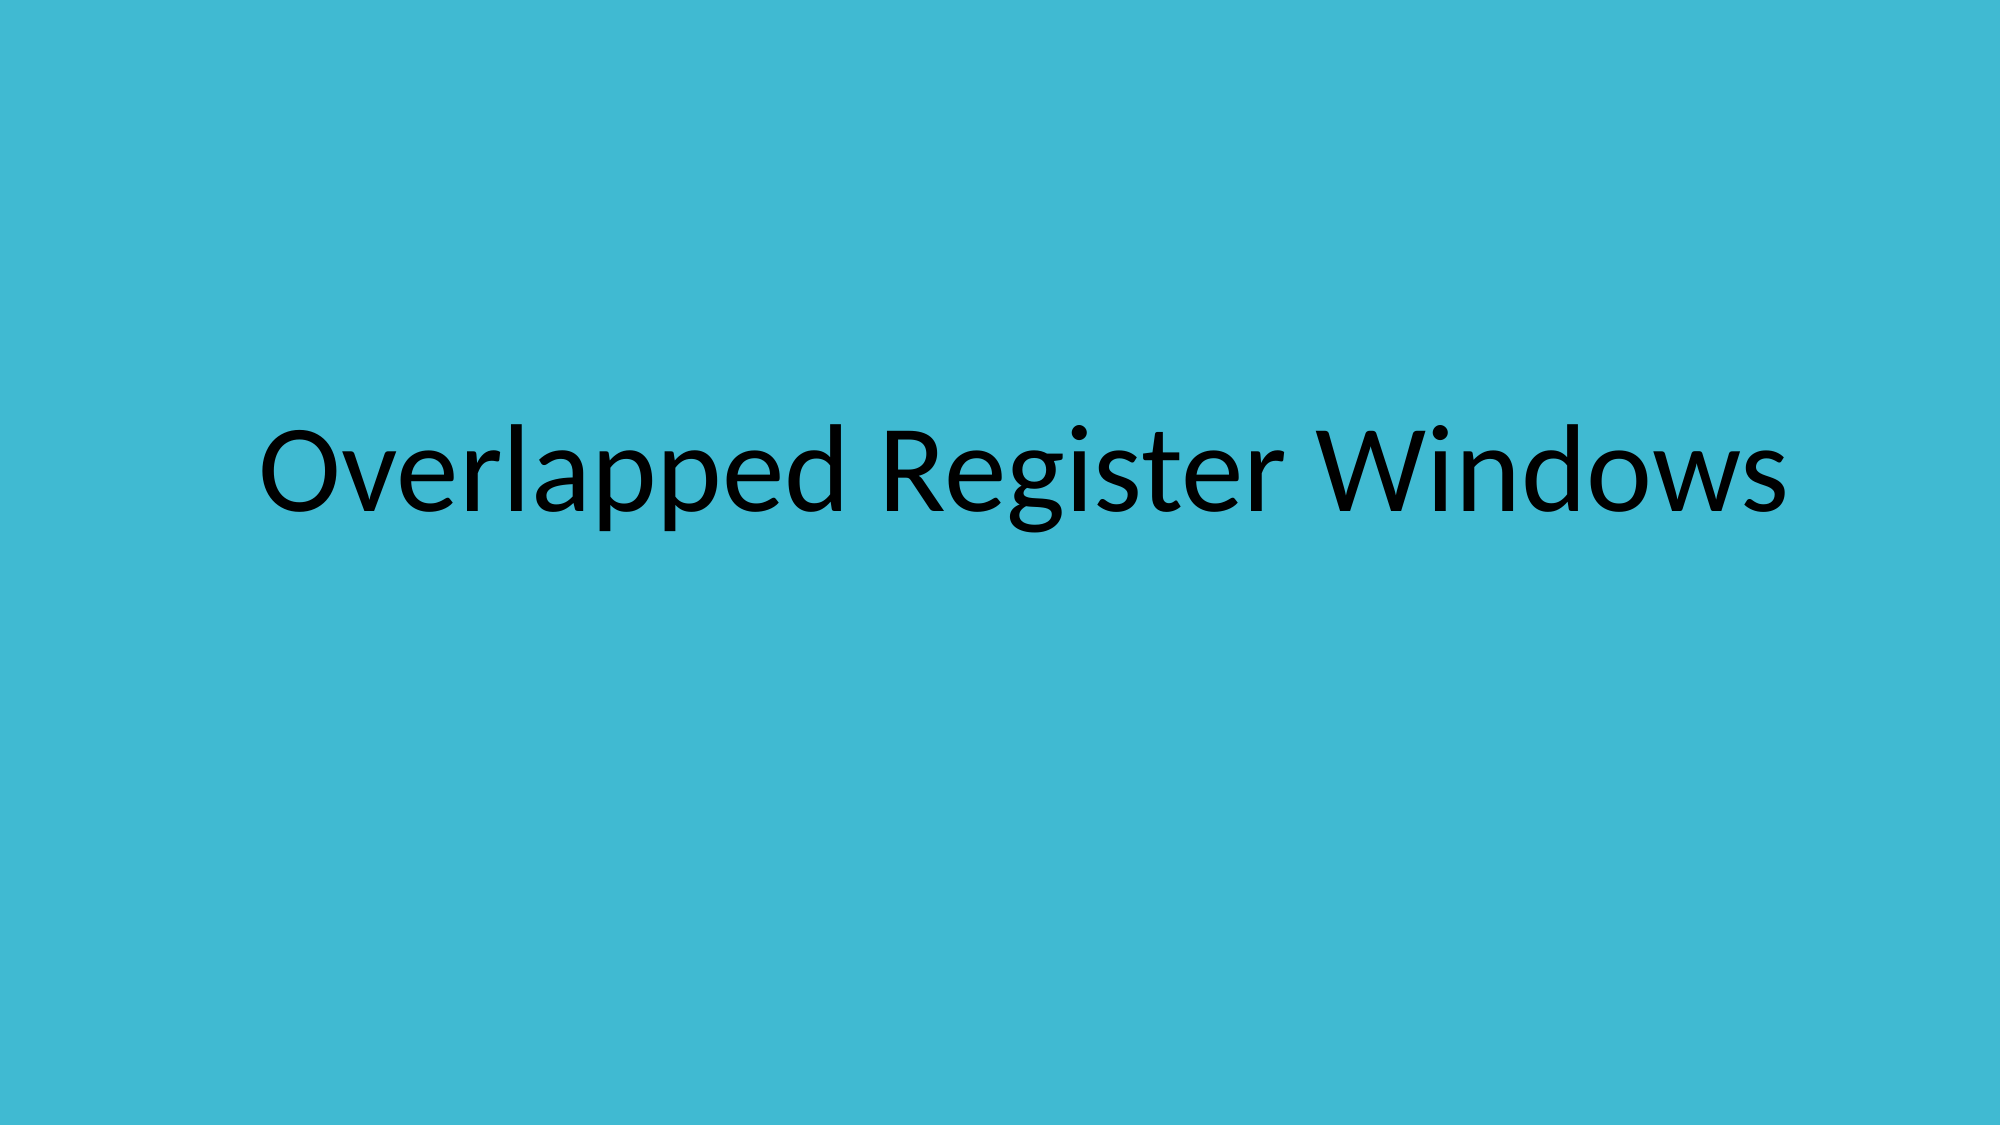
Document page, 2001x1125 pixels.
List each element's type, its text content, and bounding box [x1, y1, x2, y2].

title Overlapped Register Windows [50, 361, 2000, 580]
